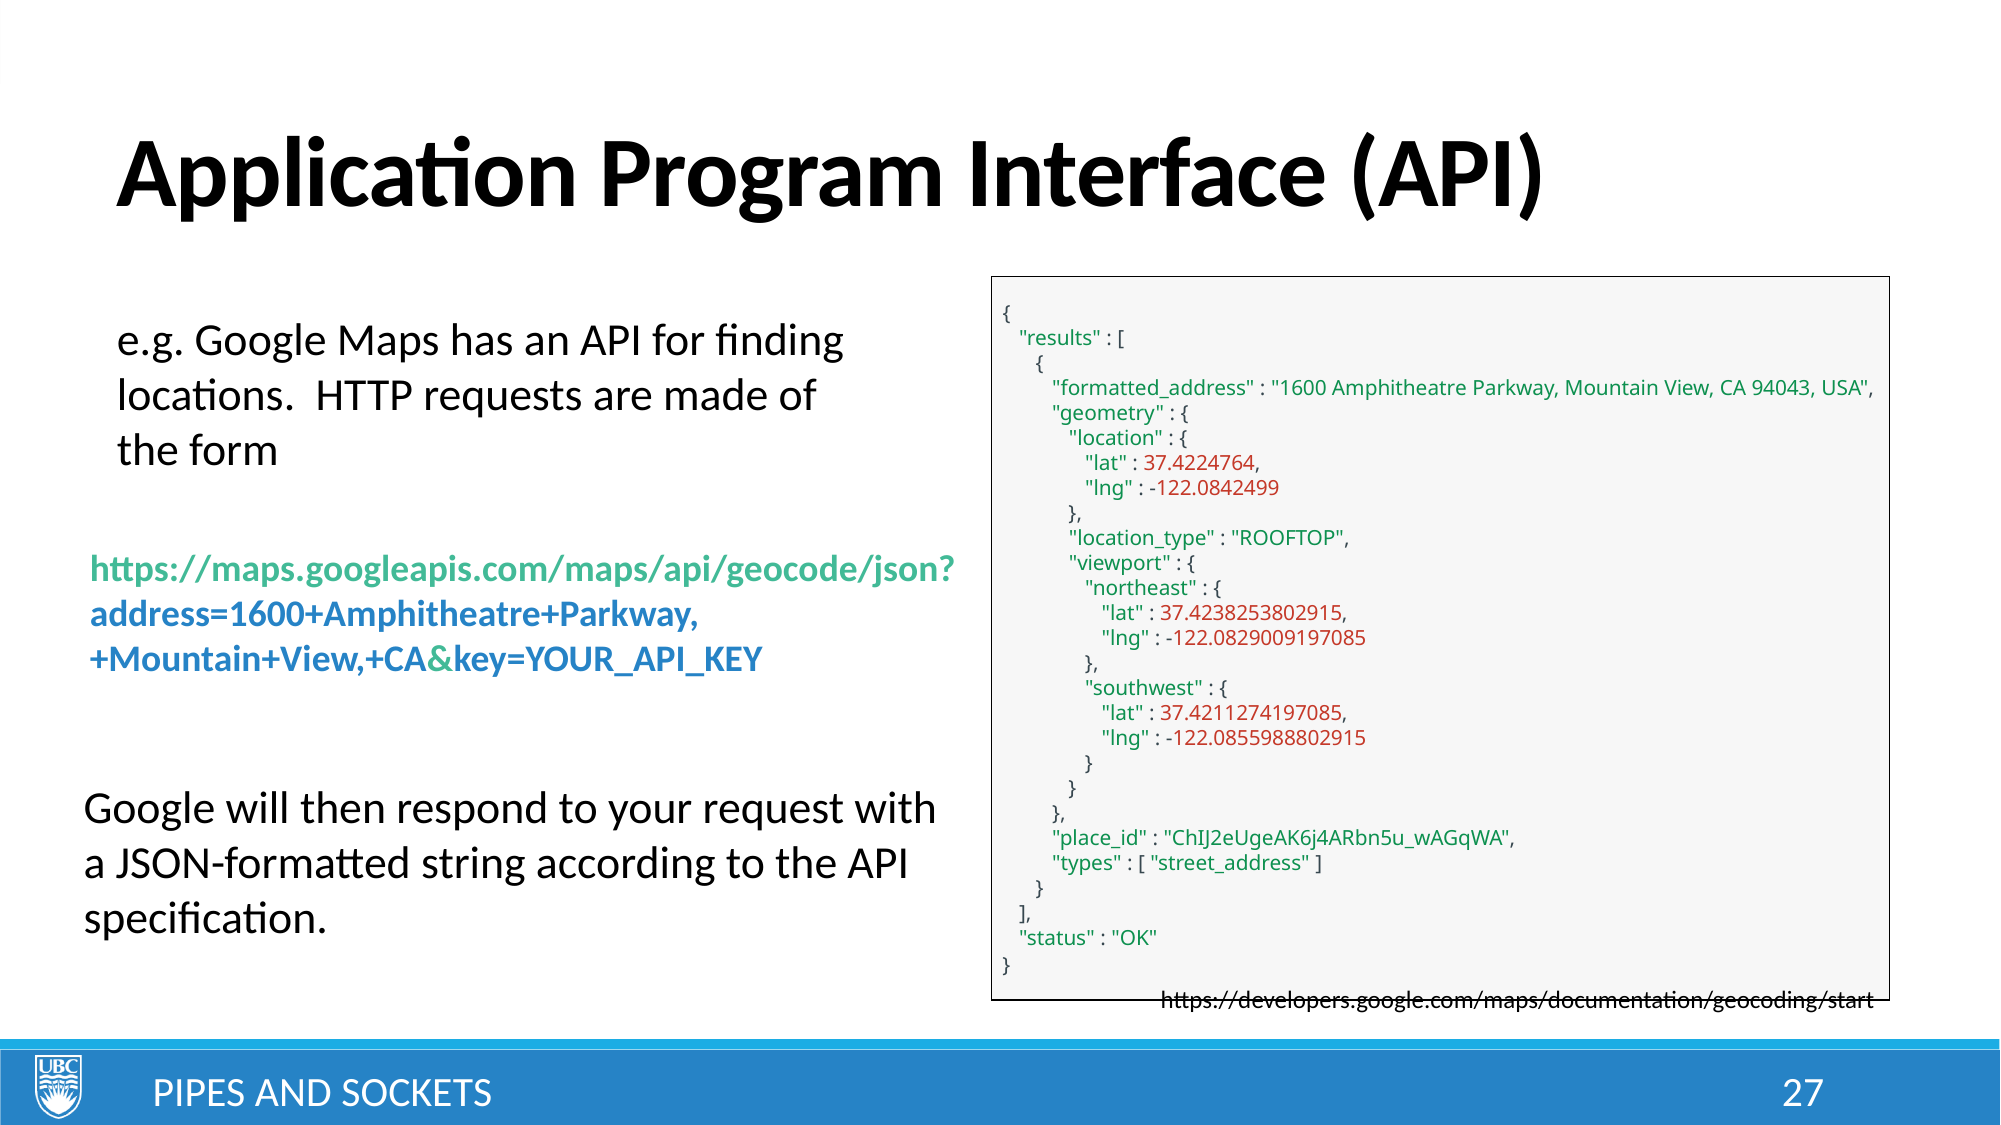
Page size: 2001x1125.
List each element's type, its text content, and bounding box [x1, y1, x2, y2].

text_box { "results" : [ { "formatted_address" : "1600 Amphitheatre Parkway, Mountain View, CA 94043, USA", "geometry" : { "location" : { "lat" : 37.4224764, "lng" : -122.0842499 }, "location_type" : "ROOFTOP", "viewport" : { "northeast" : { "lat" : 37.4238253802915, "lng" : -122.0829009197085 }, "southwest" : { "lat" : 37.4211274197085, "lng" : -122.0855988802915 } } }, "place_id" : "ChIJ2eUgeAK6j4ARbn5u_wAGqWA", "types" : [ "street_address" ] } ], "status" : "OK" } [991, 276, 1890, 1001]
text_box https://maps.googleapis.com/maps/api/geocode/json?address=1600+Amphitheatre+Parkway,+Mountain+View,+CA&key=YOUR_API_KEY [74, 536, 982, 687]
footer Pipes and Sockets [137, 1059, 1396, 1120]
text_box e.g. Google Maps has an API for finding locations. HTTP requests are made of the form [102, 302, 905, 482]
slide_number 27 [1624, 1059, 1840, 1120]
picture [35, 1055, 82, 1119]
text_box https://developers.google.com/maps/documentation/geocoding/start [1145, 976, 1896, 1021]
text_box Google will then respond to your request with a JSON-formatted string according to the API specification. [68, 769, 961, 950]
title Application Program Interface (API) [101, 106, 1752, 235]
